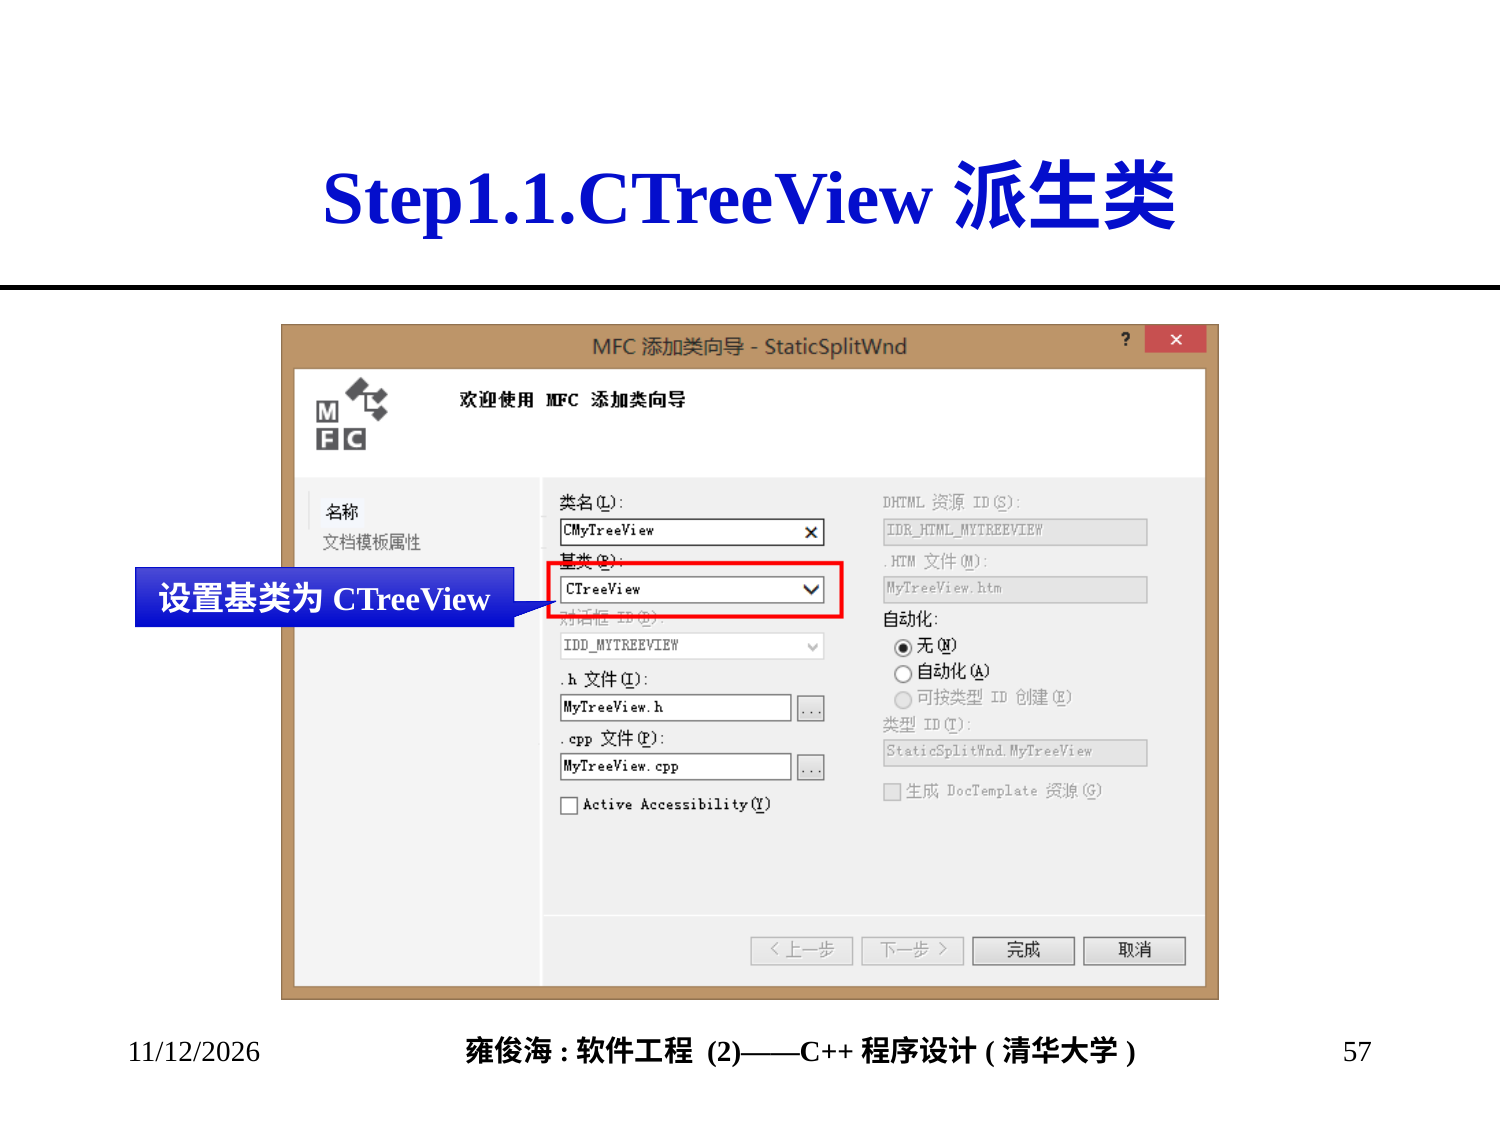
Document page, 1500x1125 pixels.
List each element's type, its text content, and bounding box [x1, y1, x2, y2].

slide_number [112, 1025, 425, 1100]
title Step1.1.CTreeView派生类 [112, 99, 1388, 288]
text_box 设置基类为CTreeView [135, 567, 281, 628]
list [281, 324, 1219, 1000]
slide_number 57 [1074, 1025, 1388, 1100]
